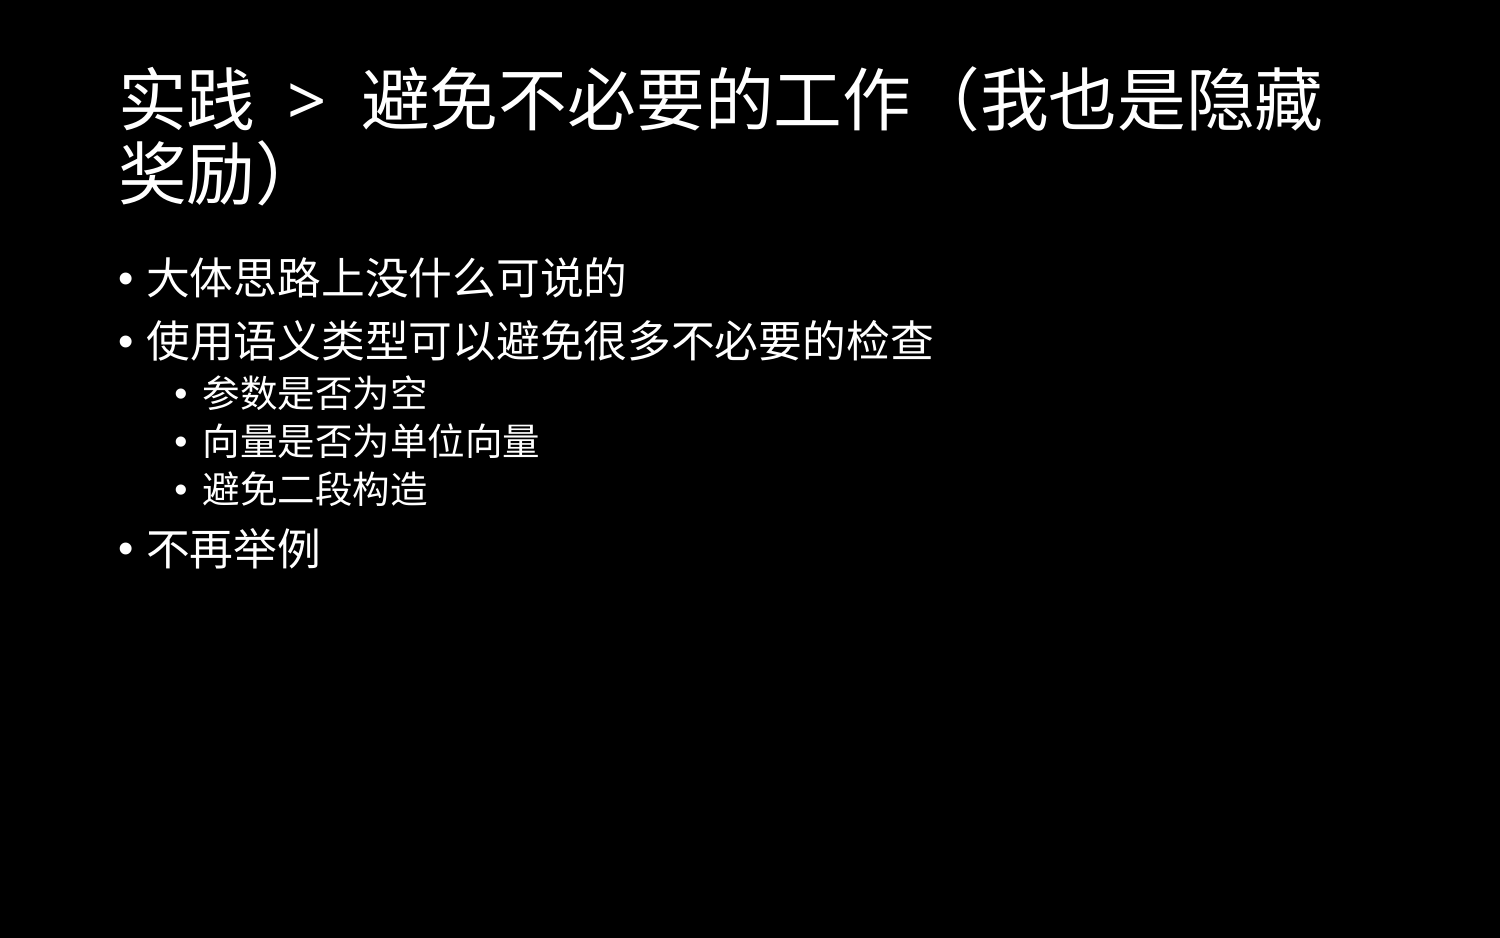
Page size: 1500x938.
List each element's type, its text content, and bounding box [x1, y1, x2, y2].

list 大体思路上没什么可说的 使用语义类型可以避免很多不必要的检查 参数是否为空 向量是否为单位向量 避免二段构造 不再举例 [103, 249, 1397, 845]
title 实践 > 避免不必要的工作（我也是隐藏奖励） [103, 49, 1397, 232]
